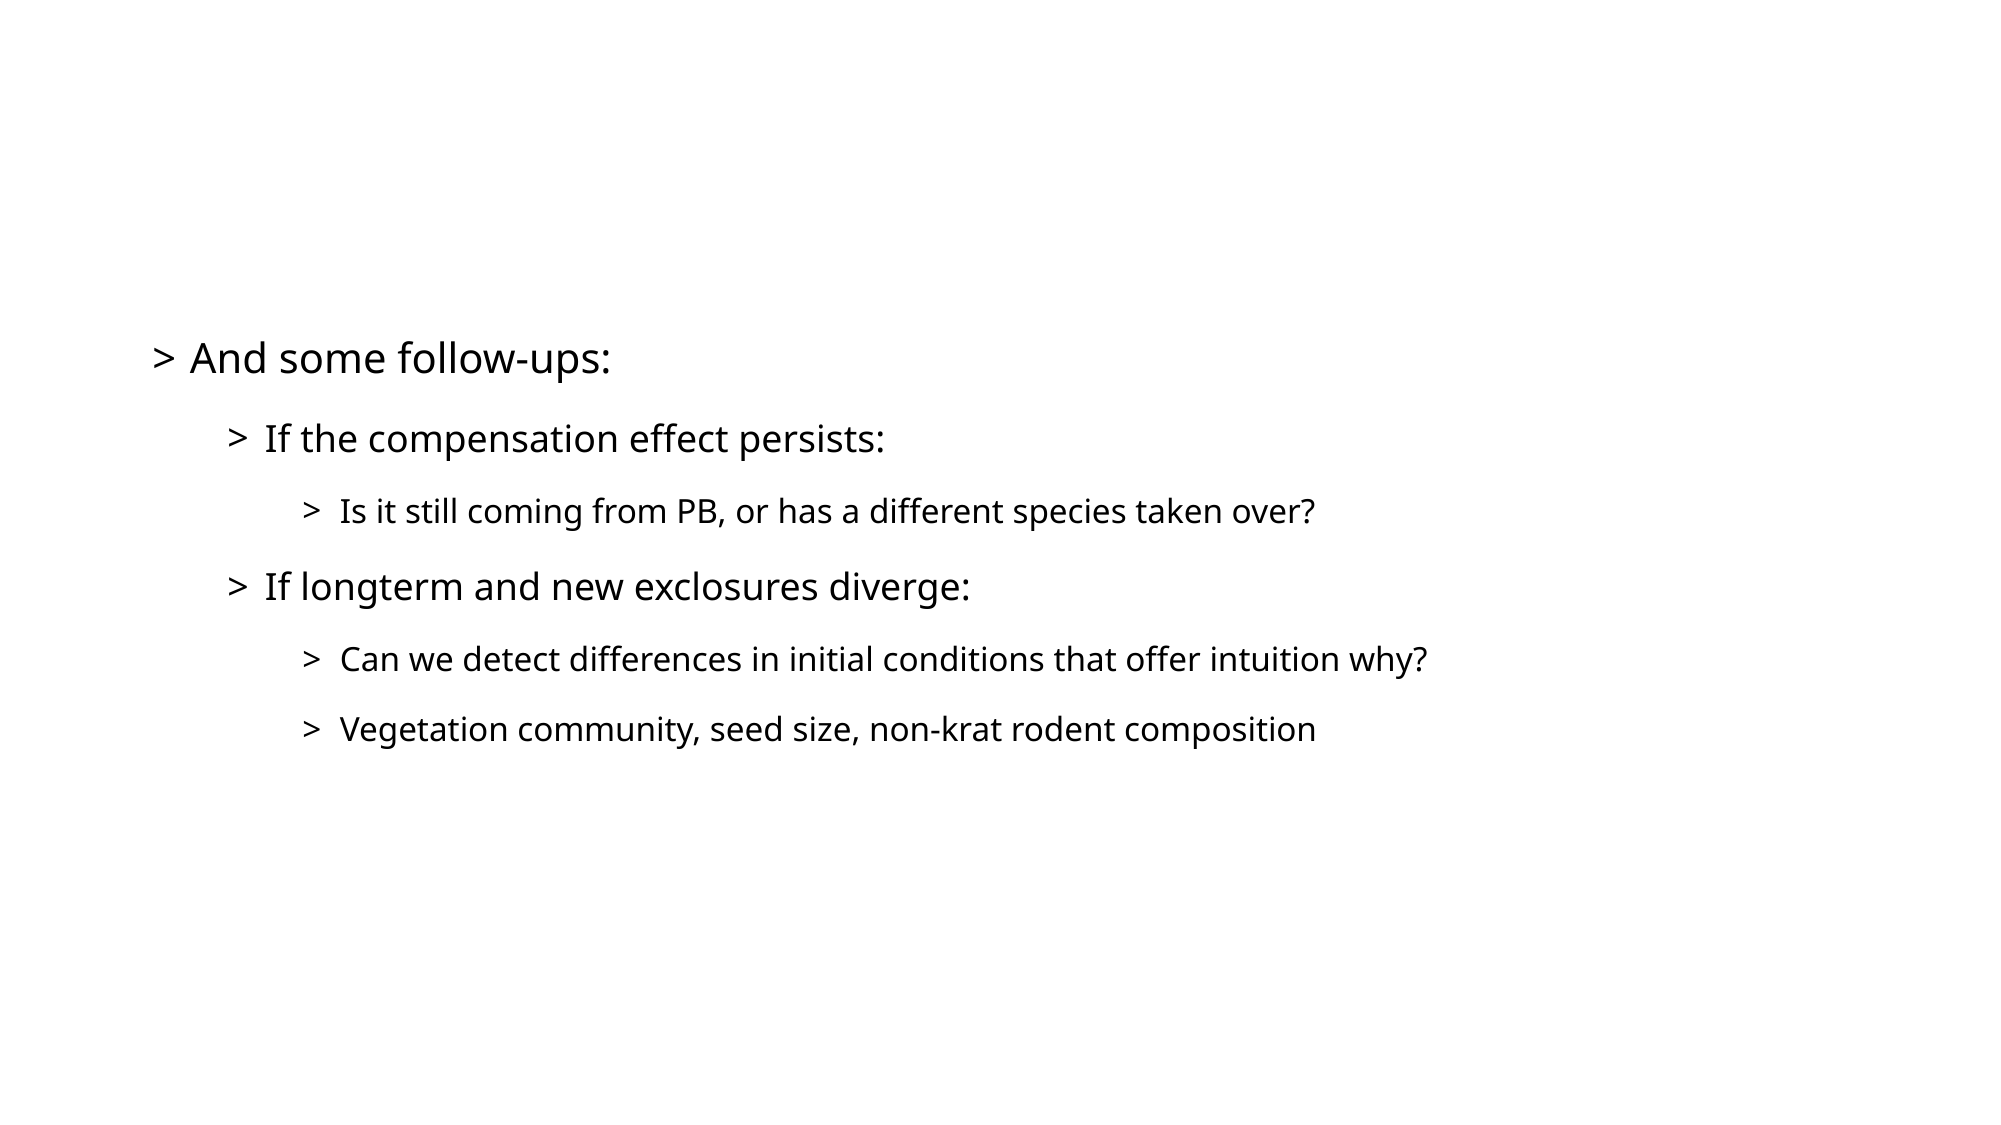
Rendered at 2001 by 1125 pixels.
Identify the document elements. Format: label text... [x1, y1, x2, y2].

list And some follow-ups: If the compensation effect persists: Is it still coming from PB, or has a different species taken over? If longterm and new exclosures diverge: Can we detect differences in initial conditions that offer intuition why? Vegetation community, seed size, non-krat rodent composition [137, 299, 1863, 1014]
